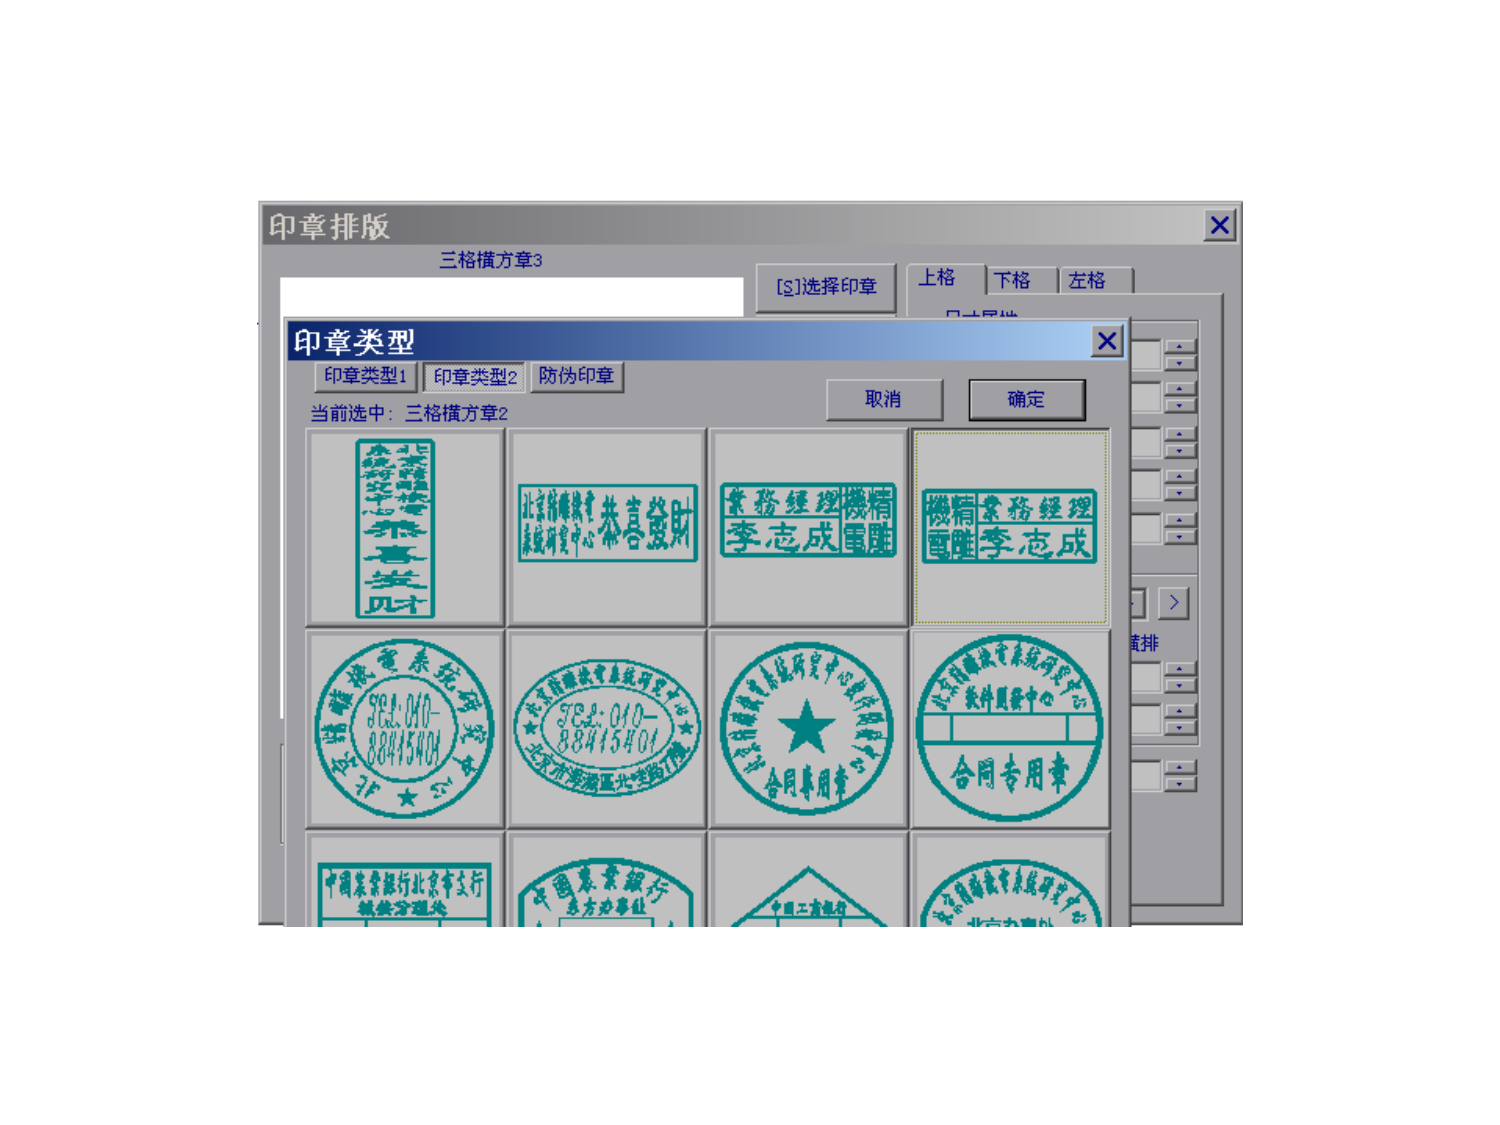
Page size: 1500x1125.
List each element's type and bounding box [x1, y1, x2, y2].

picture [257, 198, 1243, 927]
